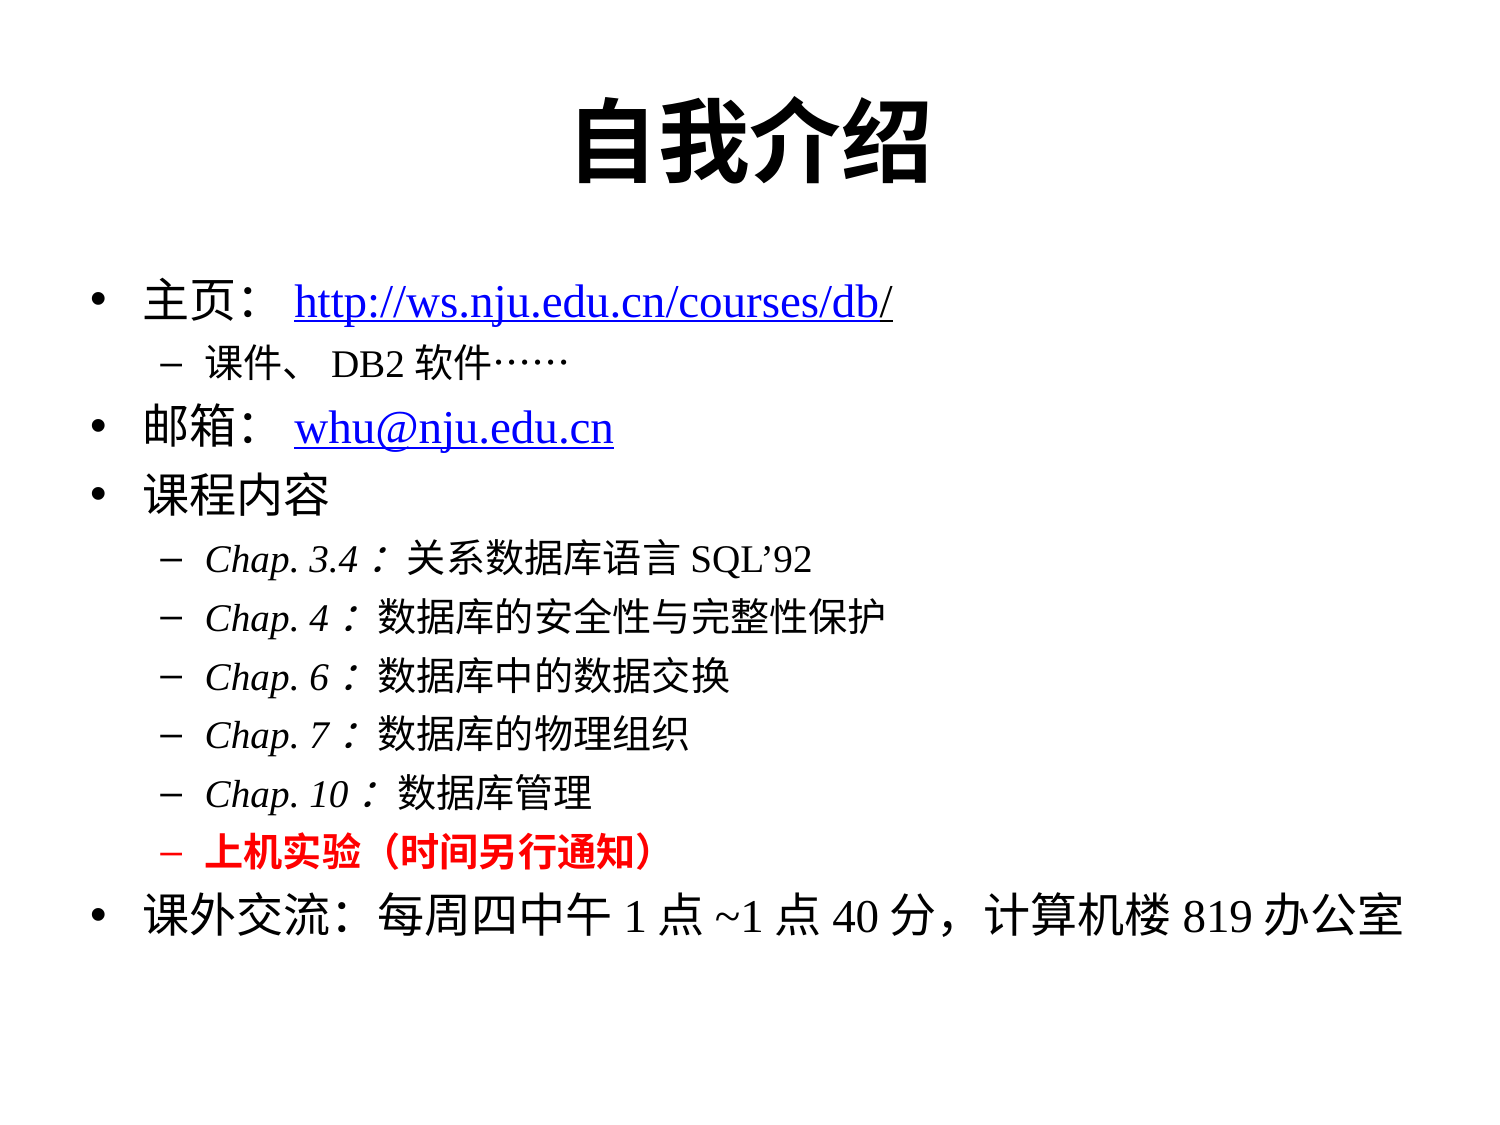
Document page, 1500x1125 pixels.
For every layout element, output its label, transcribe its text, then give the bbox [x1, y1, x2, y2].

list 主页：http://ws.nju.edu.cn/courses/db/ 课件、DB2软件…… 邮箱：whu@nju.edu.cn 课程内容 Chap. 3.4：关系数据库语言SQL’92 Chap. 4：数据库的安全性与完整性保护 Chap. 6：数据库中的数据交换 Chap. 7：数据库的物理组织 Chap. 10：数据库管理 上机实验（时间另行通知） 课外交流：每周四中午1点~1点40分，计算机楼819办公室 [75, 262, 1425, 1005]
title 自我介绍 [75, 45, 1425, 233]
